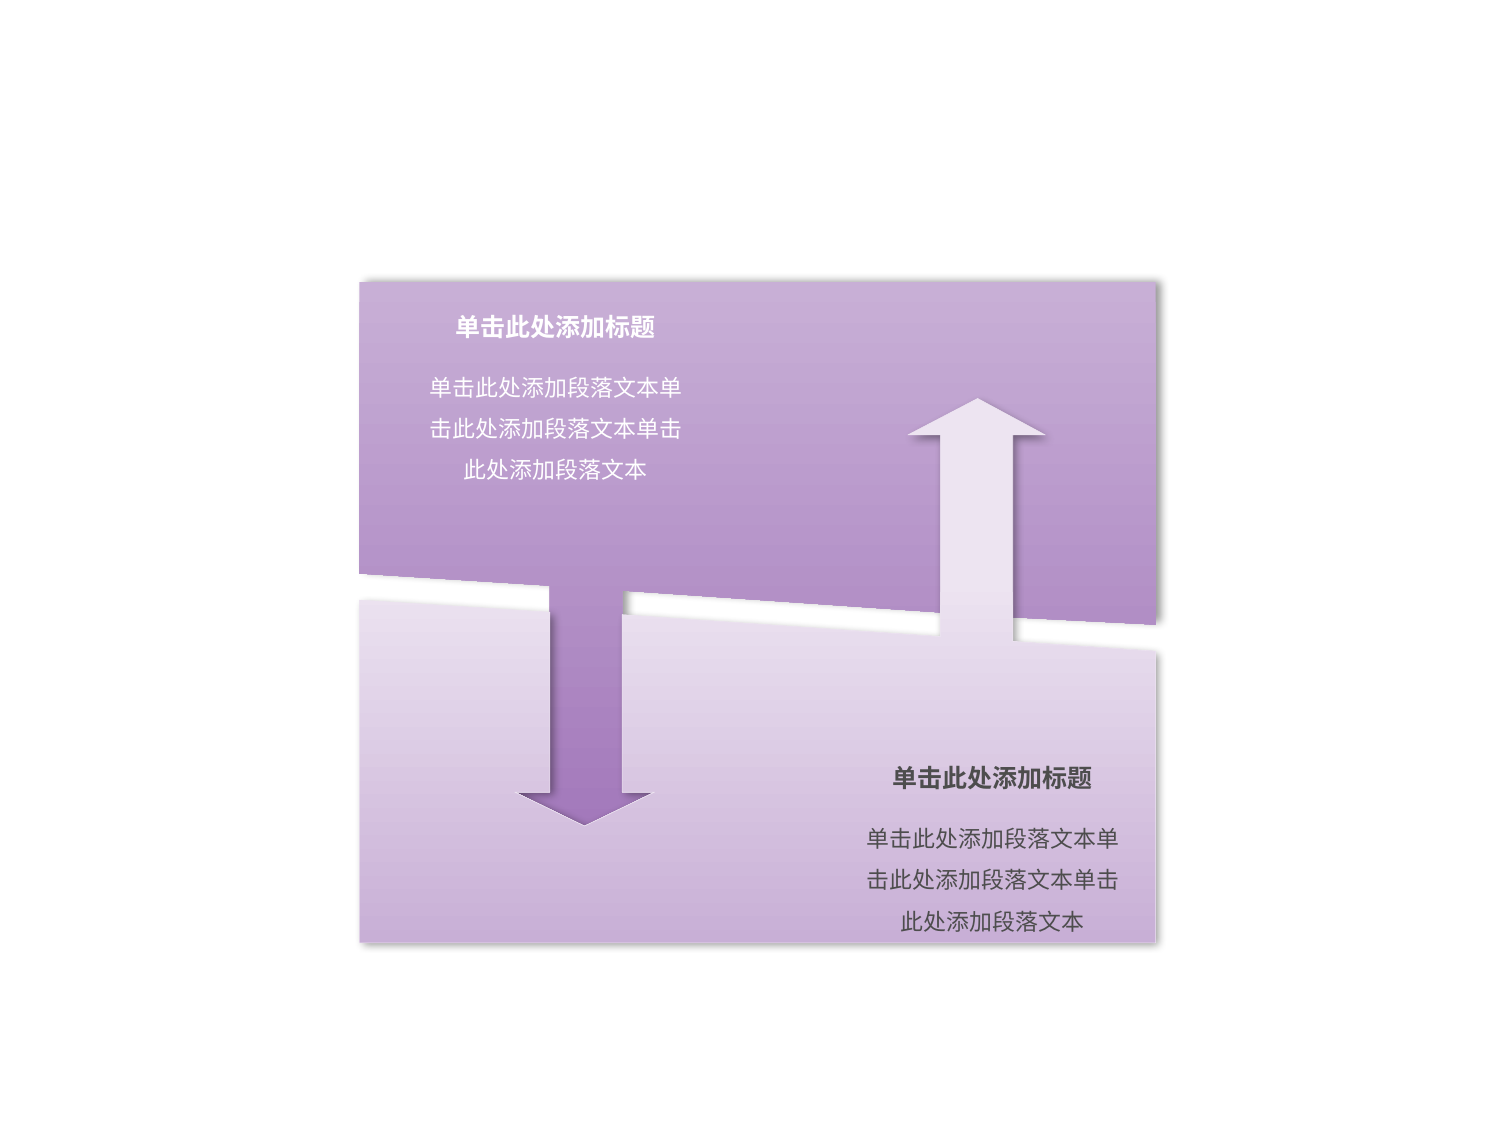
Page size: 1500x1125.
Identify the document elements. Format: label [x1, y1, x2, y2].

text_box [359, 281, 1157, 397]
text_box [359, 398, 1157, 945]
